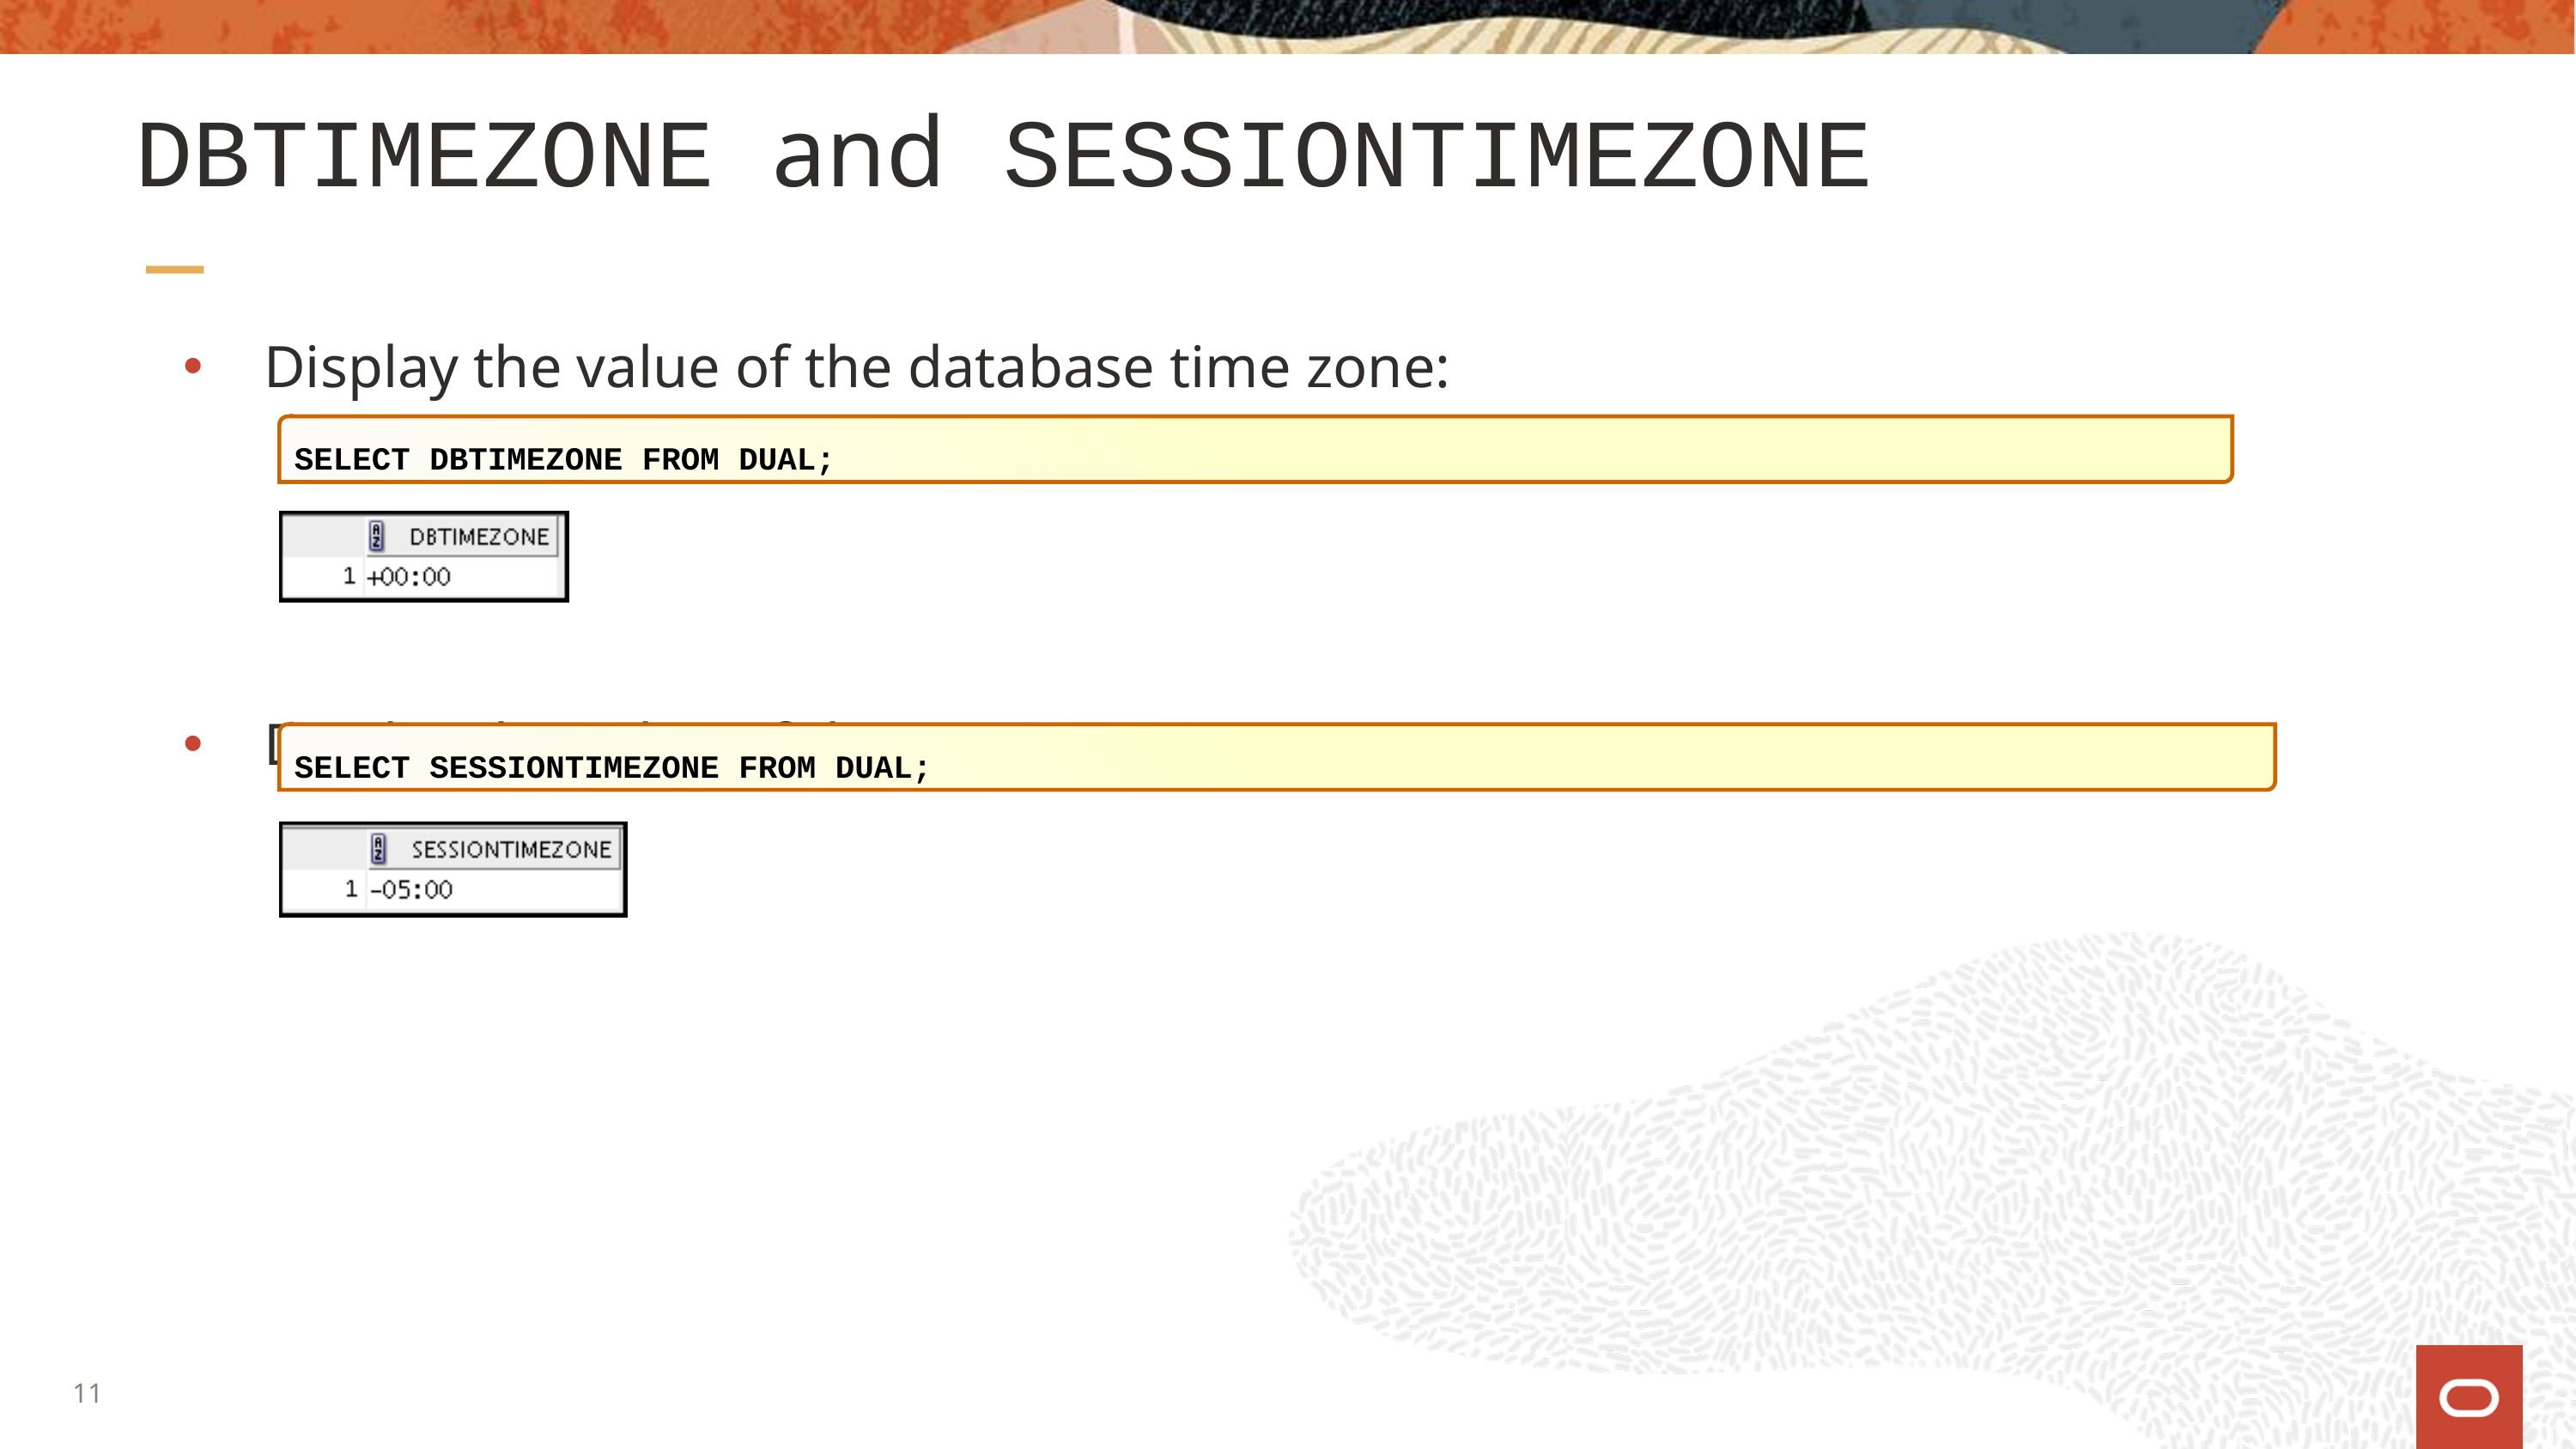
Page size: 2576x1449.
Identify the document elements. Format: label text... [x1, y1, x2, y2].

picture [279, 822, 628, 918]
picture [0, 0, 2576, 54]
list Display the value of the database time zone: Display the value of the session’s time zone: [131, 319, 2445, 703]
text_box SELECT SESSIONTIMEZONE FROM DUAL; [279, 724, 2275, 791]
picture [279, 511, 569, 603]
text_box SELECT DBTIMEZONE FROM DUAL; [279, 416, 2233, 482]
picture [2416, 1345, 2523, 1449]
title DBTIMEZONE and SESSIONTIMEZONE [131, 86, 2445, 252]
